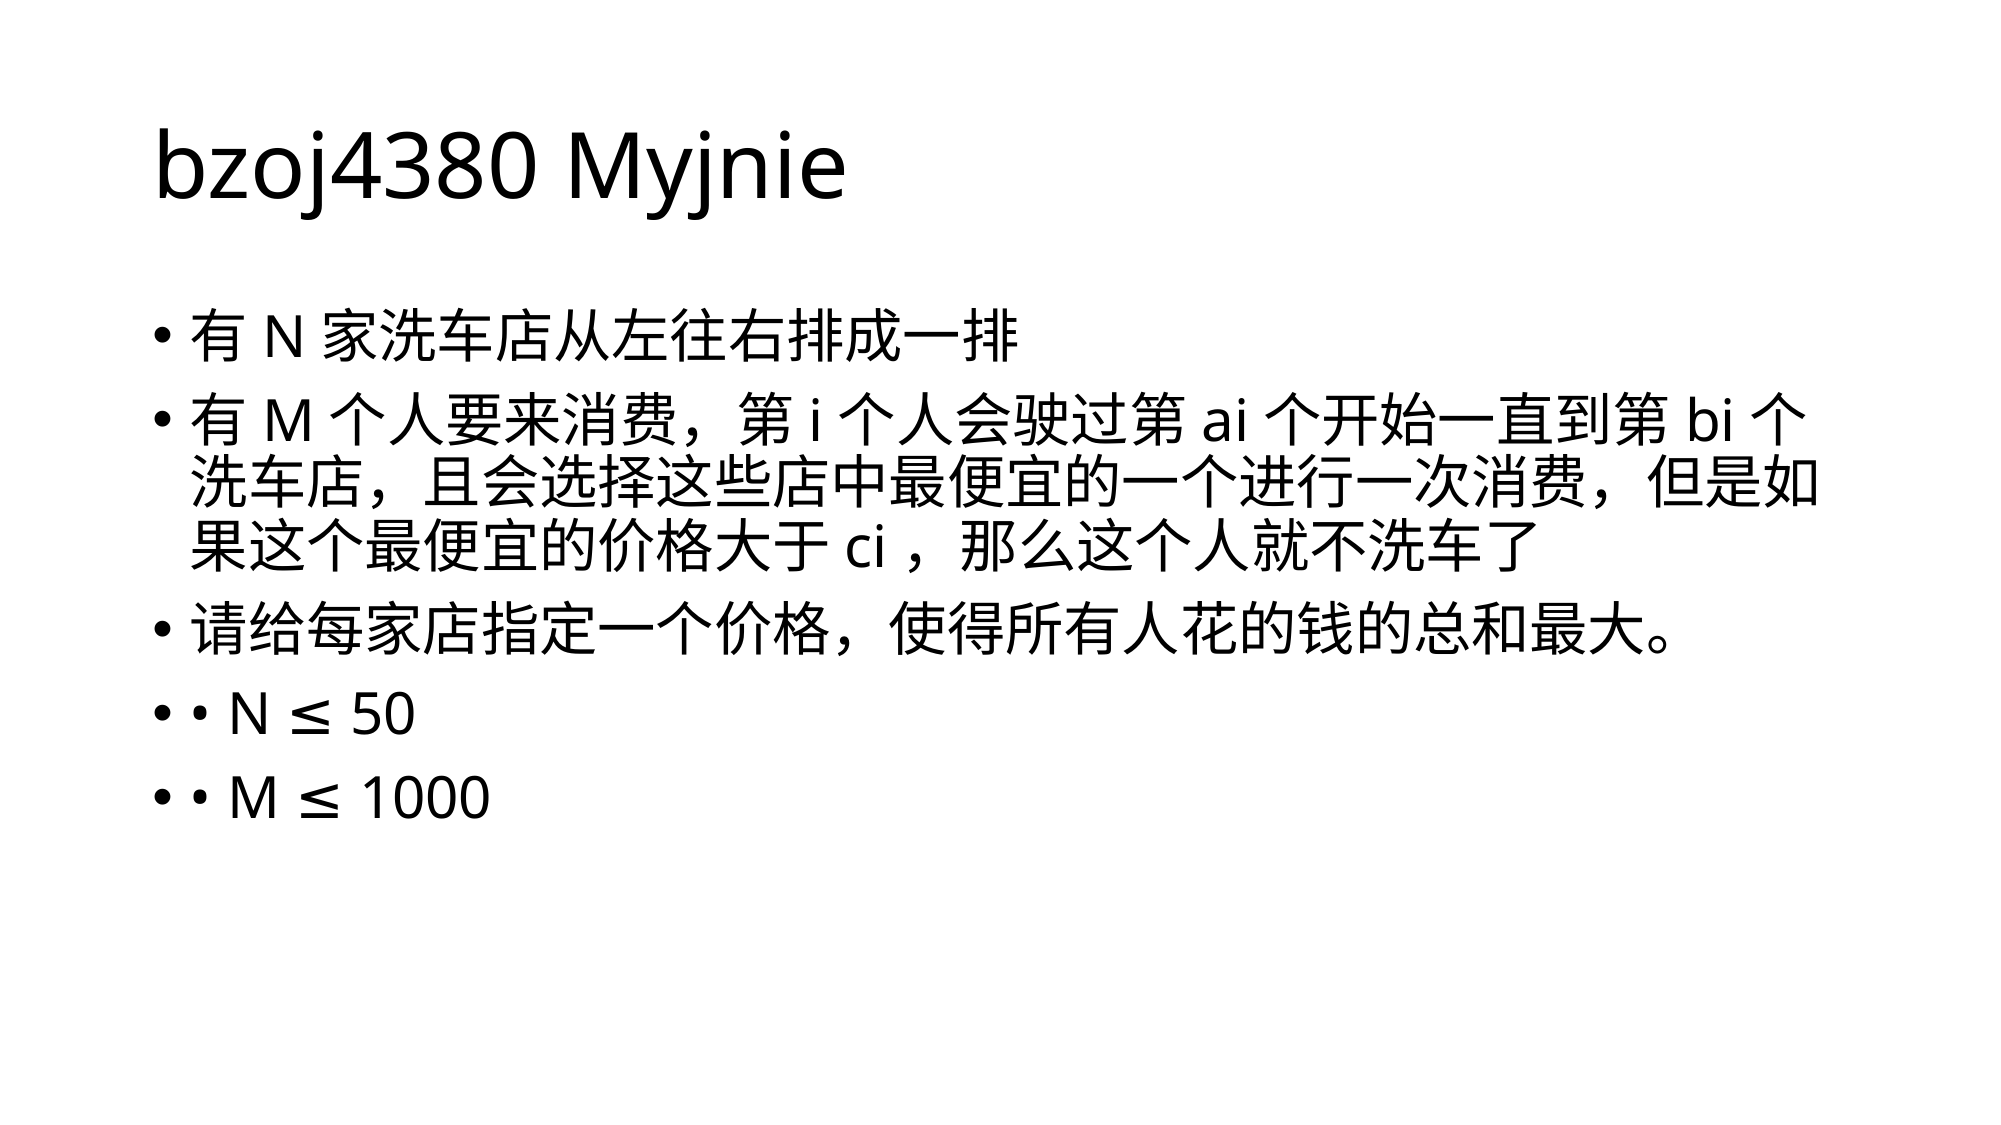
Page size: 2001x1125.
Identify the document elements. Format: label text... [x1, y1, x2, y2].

title bzoj4380 Myjnie [137, 59, 1863, 278]
list 有N家洗车店从左往右排成一排 有M个人要来消费，第i个人会驶过第ai个开始一直到第bi个洗车店，且会选择这些店中最便宜的一个进行一次消费，但是如果这个最便宜的价格大于ci，那么这个人就不洗车了 请给每家店指定一个价格，使得所有人花的钱的总和最大。 • N ≤ 50 • M ≤ 1000 [137, 299, 1863, 1014]
